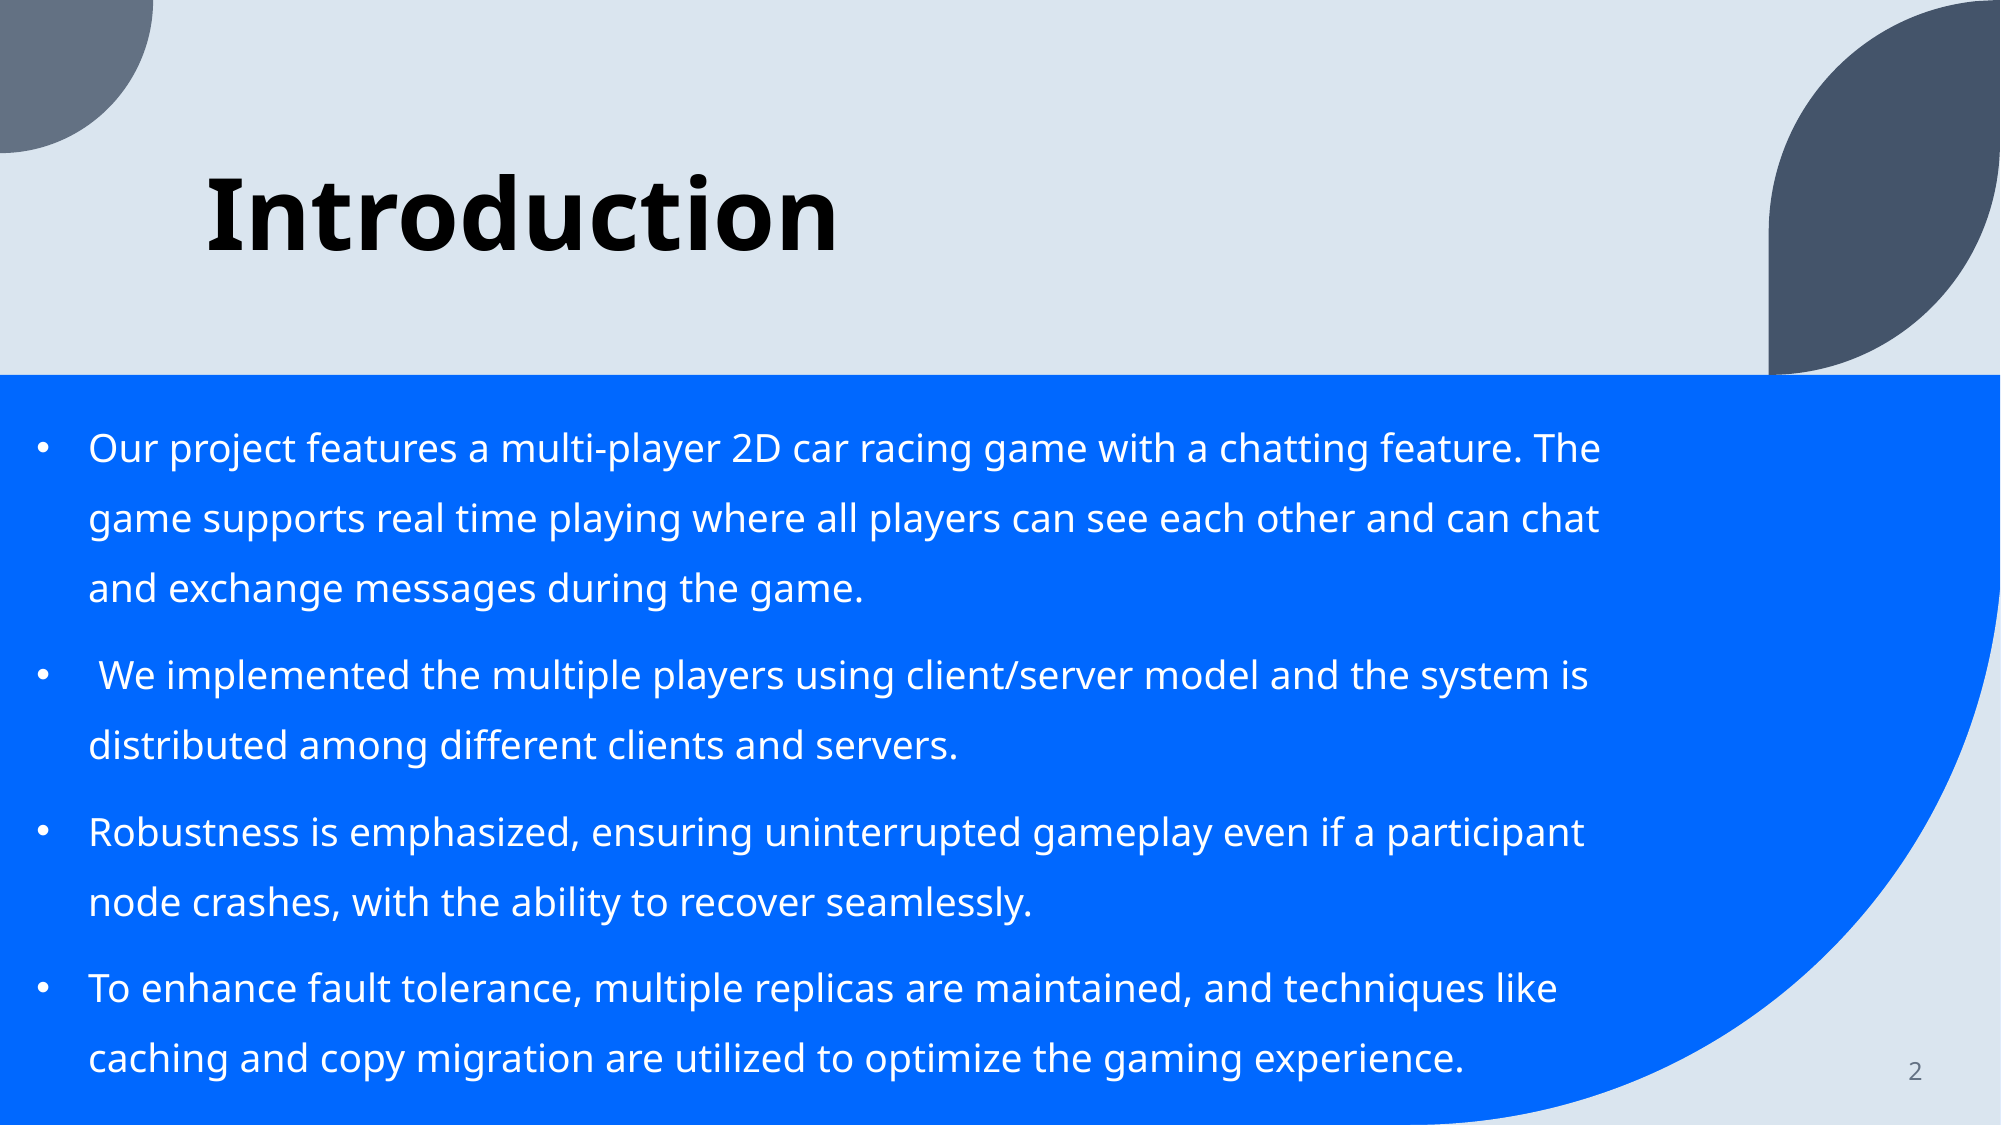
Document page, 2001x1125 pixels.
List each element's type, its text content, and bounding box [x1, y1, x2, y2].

slide_number 2 [1674, 1042, 1938, 1103]
title Introduction [191, 62, 1796, 280]
list Our project features a multi-player 2D car racing game with a chatting feature. The game supports real time playing where all players can see each other and can chat and exchange messages during the game. We implemented the multiple players using client/server model and the system is distributed among different clients and servers. Robustness is emphasized, ensuring uninterrupted gameplay even if a participant node crashes, with the ability to recover seamlessly. To enhance fault tolerance, multiple replicas are maintained, and techniques like caching and copy migration are utilized to optimize the gaming experience. [21, 392, 1626, 1103]
